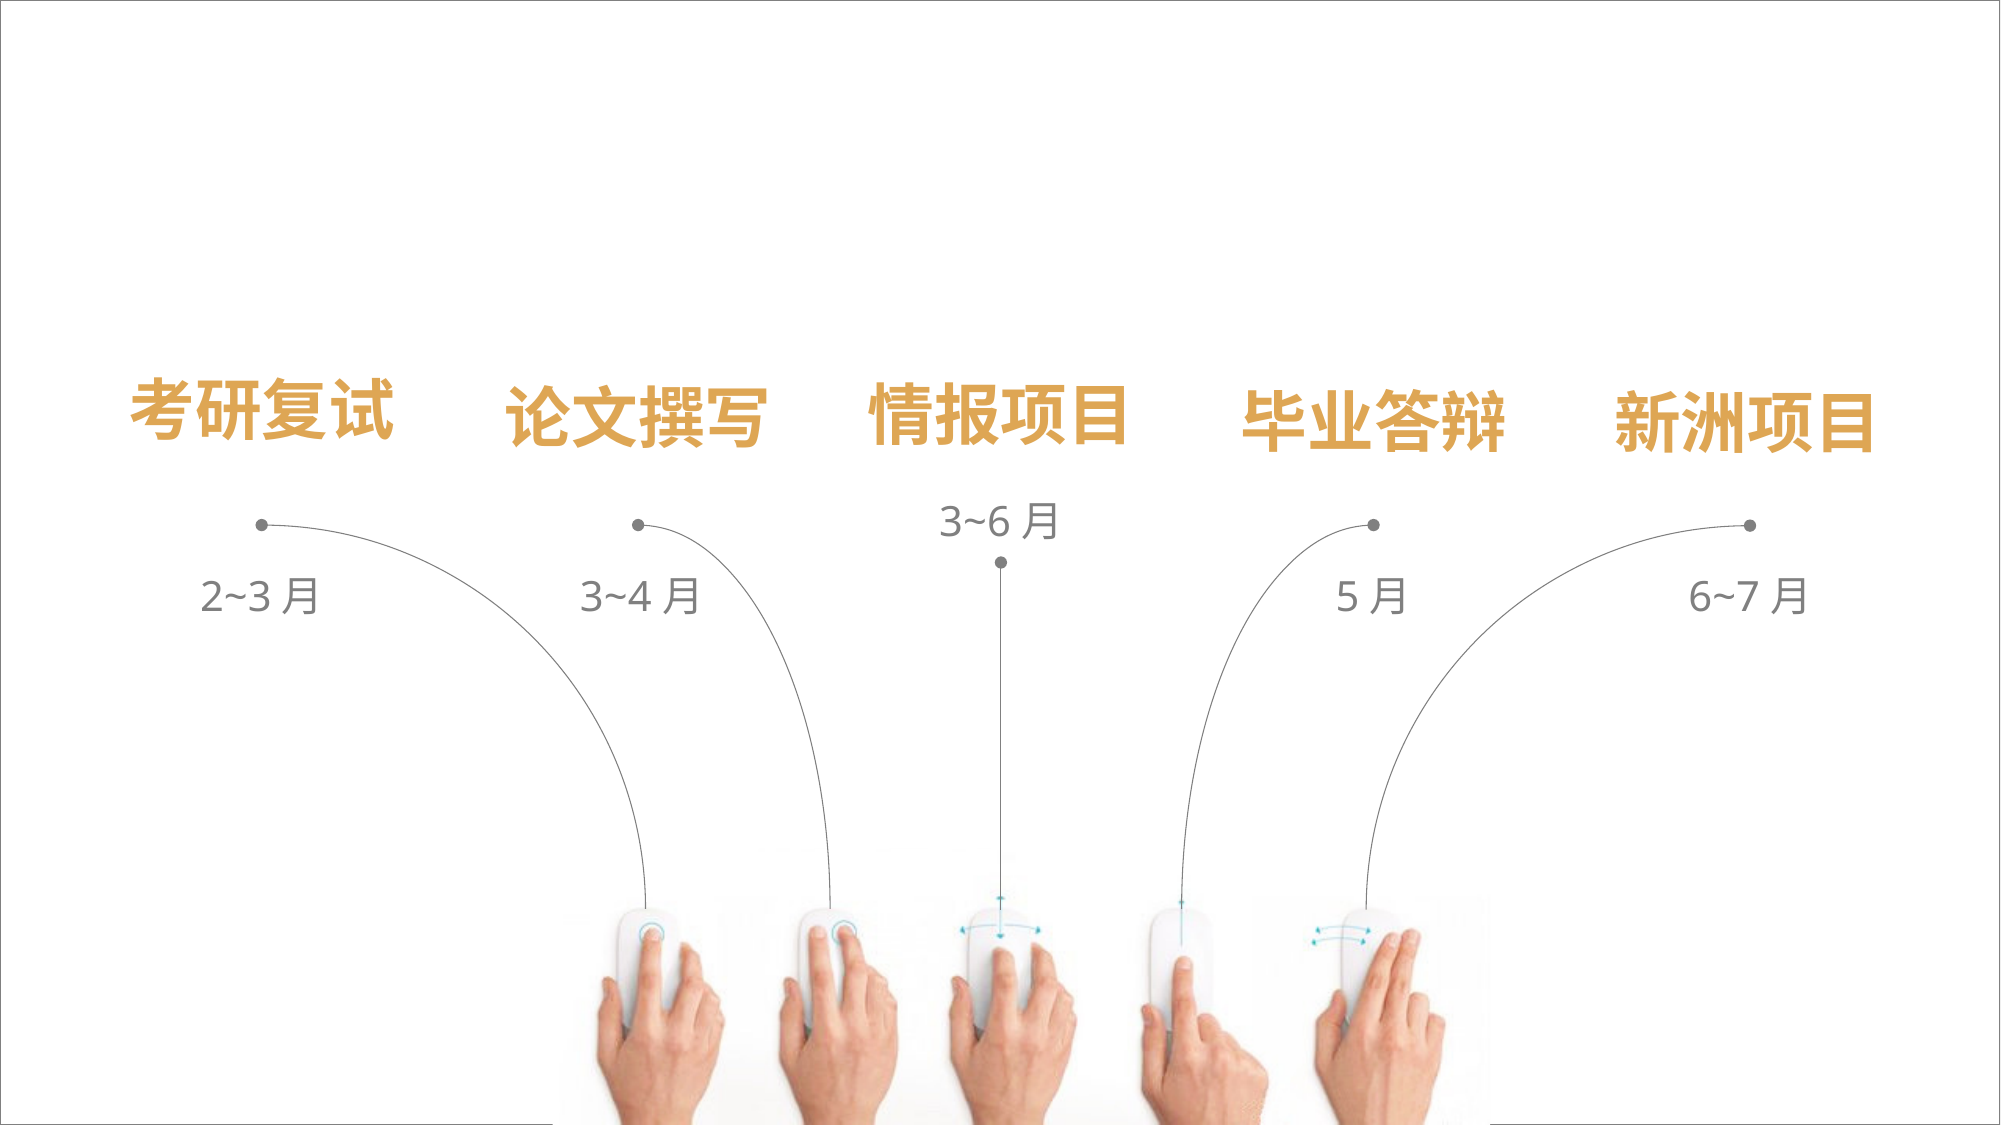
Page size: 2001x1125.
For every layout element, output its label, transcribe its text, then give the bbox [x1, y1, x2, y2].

text_box 毕业答辩 [1225, 372, 1523, 468]
text_box [1374, 519, 1757, 910]
text_box 2~3月 [185, 562, 339, 628]
text_box 情报项目 [852, 365, 1150, 460]
picture [552, 848, 1491, 1125]
text_box 3~4月 [565, 562, 719, 628]
text_box 6~7月 [1673, 562, 1827, 628]
text_box [631, 518, 829, 848]
text_box 论文撰写 [489, 367, 787, 463]
text_box 5月 [1320, 562, 1427, 628]
text_box [1183, 518, 1380, 848]
text_box 新洲项目 [1599, 373, 1896, 468]
text_box 考研复试 [113, 360, 411, 456]
text_box 3~6月 [924, 486, 1078, 552]
text_box [255, 518, 638, 909]
